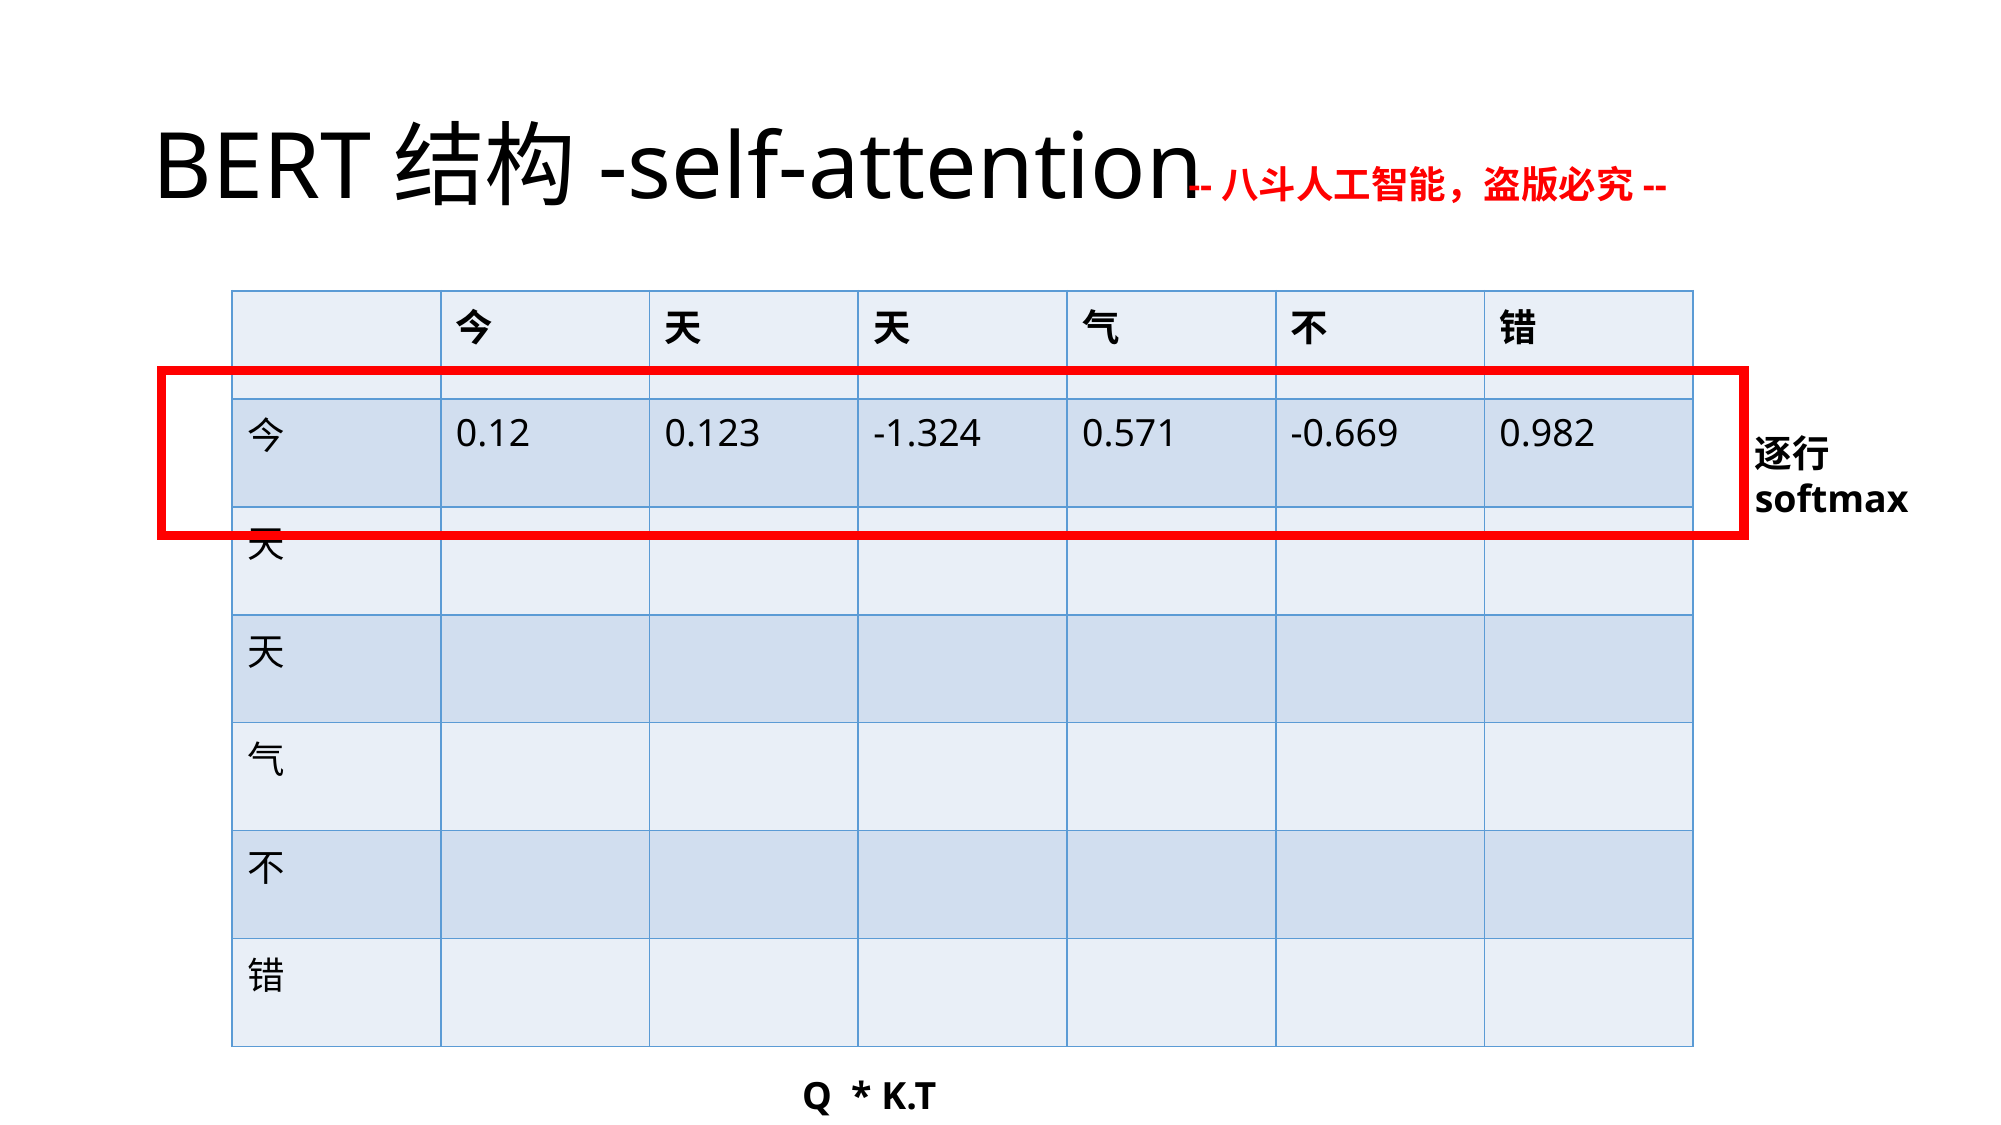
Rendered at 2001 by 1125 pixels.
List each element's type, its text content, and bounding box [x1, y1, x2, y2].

table_cell [859, 537, 1066, 614]
table_cell 不 [233, 831, 440, 938]
table_cell [1485, 831, 1692, 938]
table_header 天 [859, 292, 1066, 369]
table_cell [1277, 939, 1484, 1046]
table_cell [1068, 537, 1275, 614]
table_cell [442, 616, 649, 722]
table_cell [650, 939, 857, 1046]
table_header 不 [1277, 292, 1484, 369]
table_cell [650, 723, 857, 830]
table_cell [650, 537, 857, 614]
table_cell [1068, 723, 1275, 830]
table_cell [442, 831, 649, 938]
table_cell [1277, 723, 1484, 830]
table_header 错 [1485, 292, 1692, 369]
table_cell [859, 939, 1066, 1046]
table_cell 天 [233, 616, 440, 722]
table_cell [1485, 616, 1692, 722]
text_box --八斗人工智能，盗版必究-- [1173, 154, 1694, 214]
table_cell [1068, 616, 1275, 722]
table_cell [1485, 723, 1692, 830]
table_cell [859, 723, 1066, 830]
table_cell [1485, 939, 1692, 1046]
table_cell [1485, 537, 1692, 614]
table_header [233, 292, 440, 369]
text_box 逐行softmax [1740, 422, 2000, 528]
table_cell [1068, 939, 1275, 1046]
text_box [160, 369, 1745, 537]
table_cell [650, 616, 857, 722]
title BERT结构-self-attention [137, 59, 1863, 278]
table_cell 天 [233, 537, 440, 614]
table_cell [859, 616, 1066, 722]
table_cell [1277, 537, 1484, 614]
table_cell [1277, 616, 1484, 722]
table_cell [442, 537, 649, 614]
table_header 今 [442, 292, 649, 369]
table_cell [1068, 831, 1275, 938]
table_cell [442, 723, 649, 830]
table_cell 气 [233, 723, 440, 830]
table_header 天 [650, 292, 857, 369]
table_cell [442, 939, 649, 1046]
text_box Q * K.T [787, 1064, 1048, 1125]
table_cell [650, 831, 857, 938]
table_cell [1277, 831, 1484, 938]
table_cell [859, 831, 1066, 938]
table_header 气 [1068, 292, 1275, 369]
table_cell 错 [233, 939, 440, 1046]
